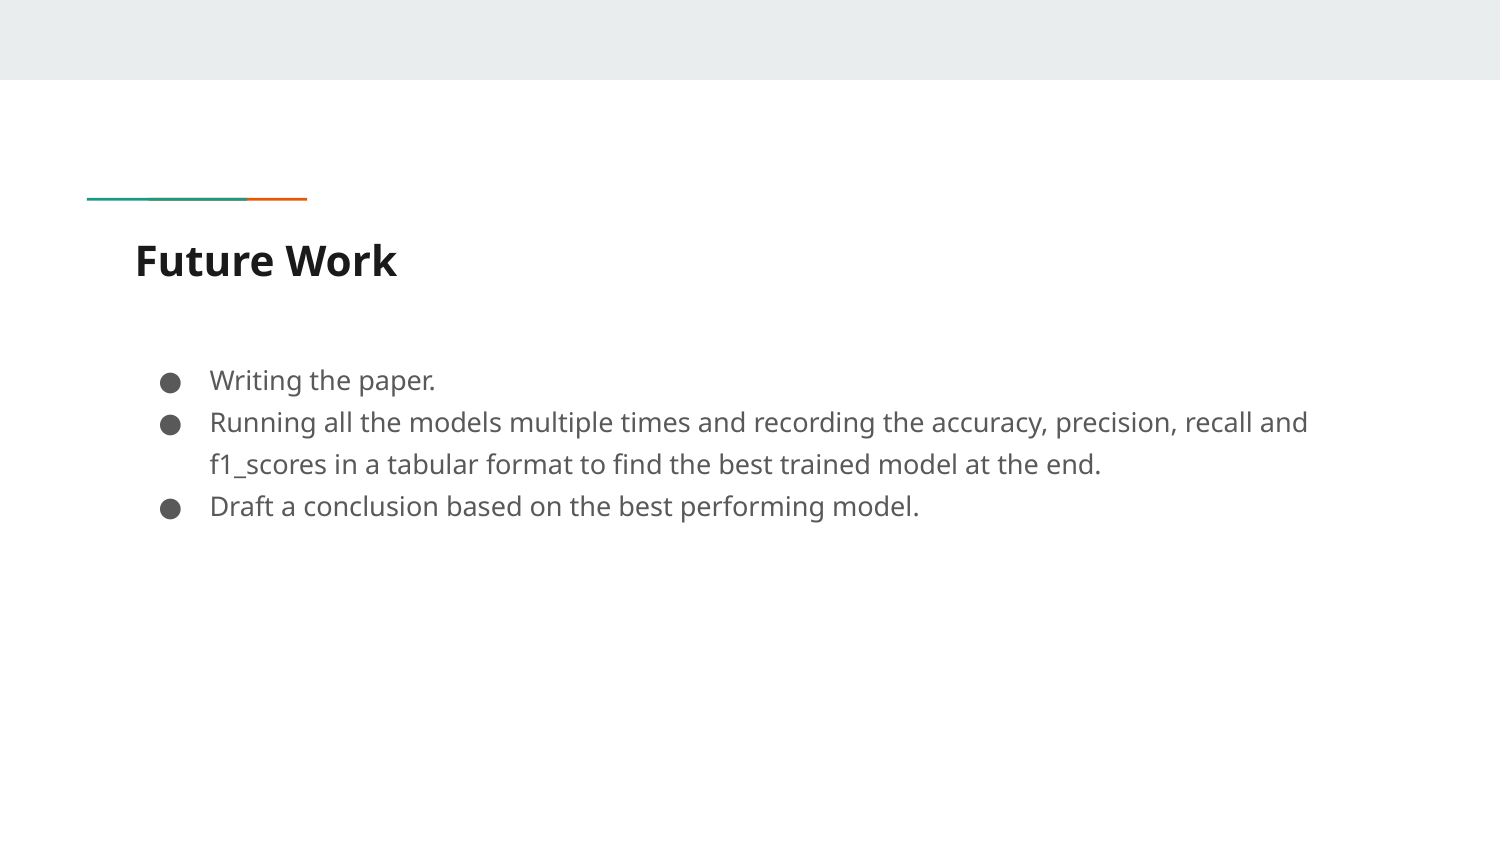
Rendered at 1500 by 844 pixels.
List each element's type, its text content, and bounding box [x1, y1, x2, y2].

title Future Work [119, 216, 1381, 305]
list Writing the paper. Running all the models multiple times and recording the accuracy, precision, recall and f1_scores in a tabular format to find the best trained model at the end. Draft a conclusion based on the best performing model. [119, 341, 1381, 712]
